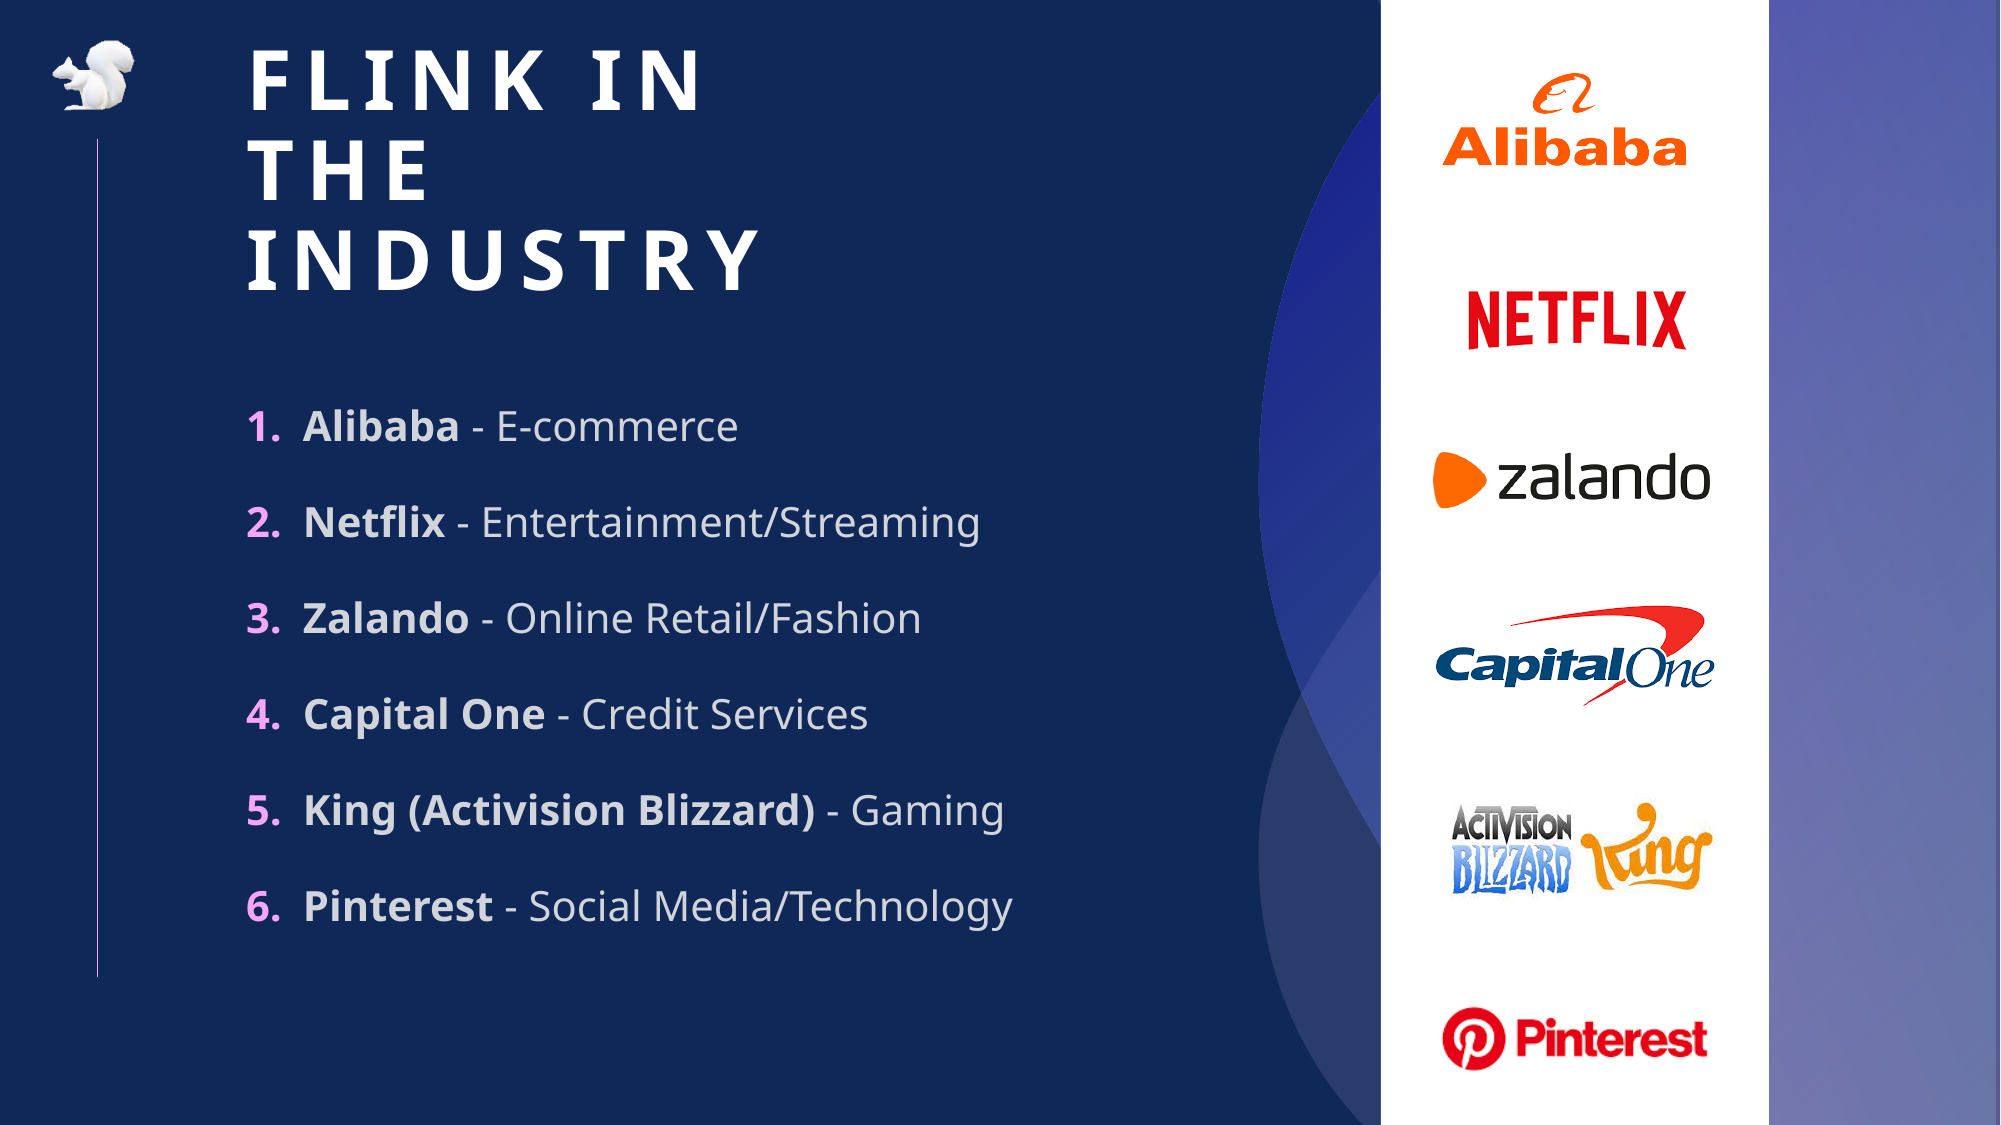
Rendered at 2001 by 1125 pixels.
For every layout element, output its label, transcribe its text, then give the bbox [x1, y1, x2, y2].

text_box [1380, 0, 1770, 1125]
title Flink in the Industry [230, 140, 940, 316]
list Alibaba - E-commerce Netflix - Entertainment/Streaming Zalando - Online Retail/Fashion Capital One - Credit Services King (Activision Blizzard) - Gaming Pinterest - Social Media/Technology [230, 367, 1071, 989]
picture [46, 36, 141, 112]
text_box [1403, 73, 1747, 1125]
